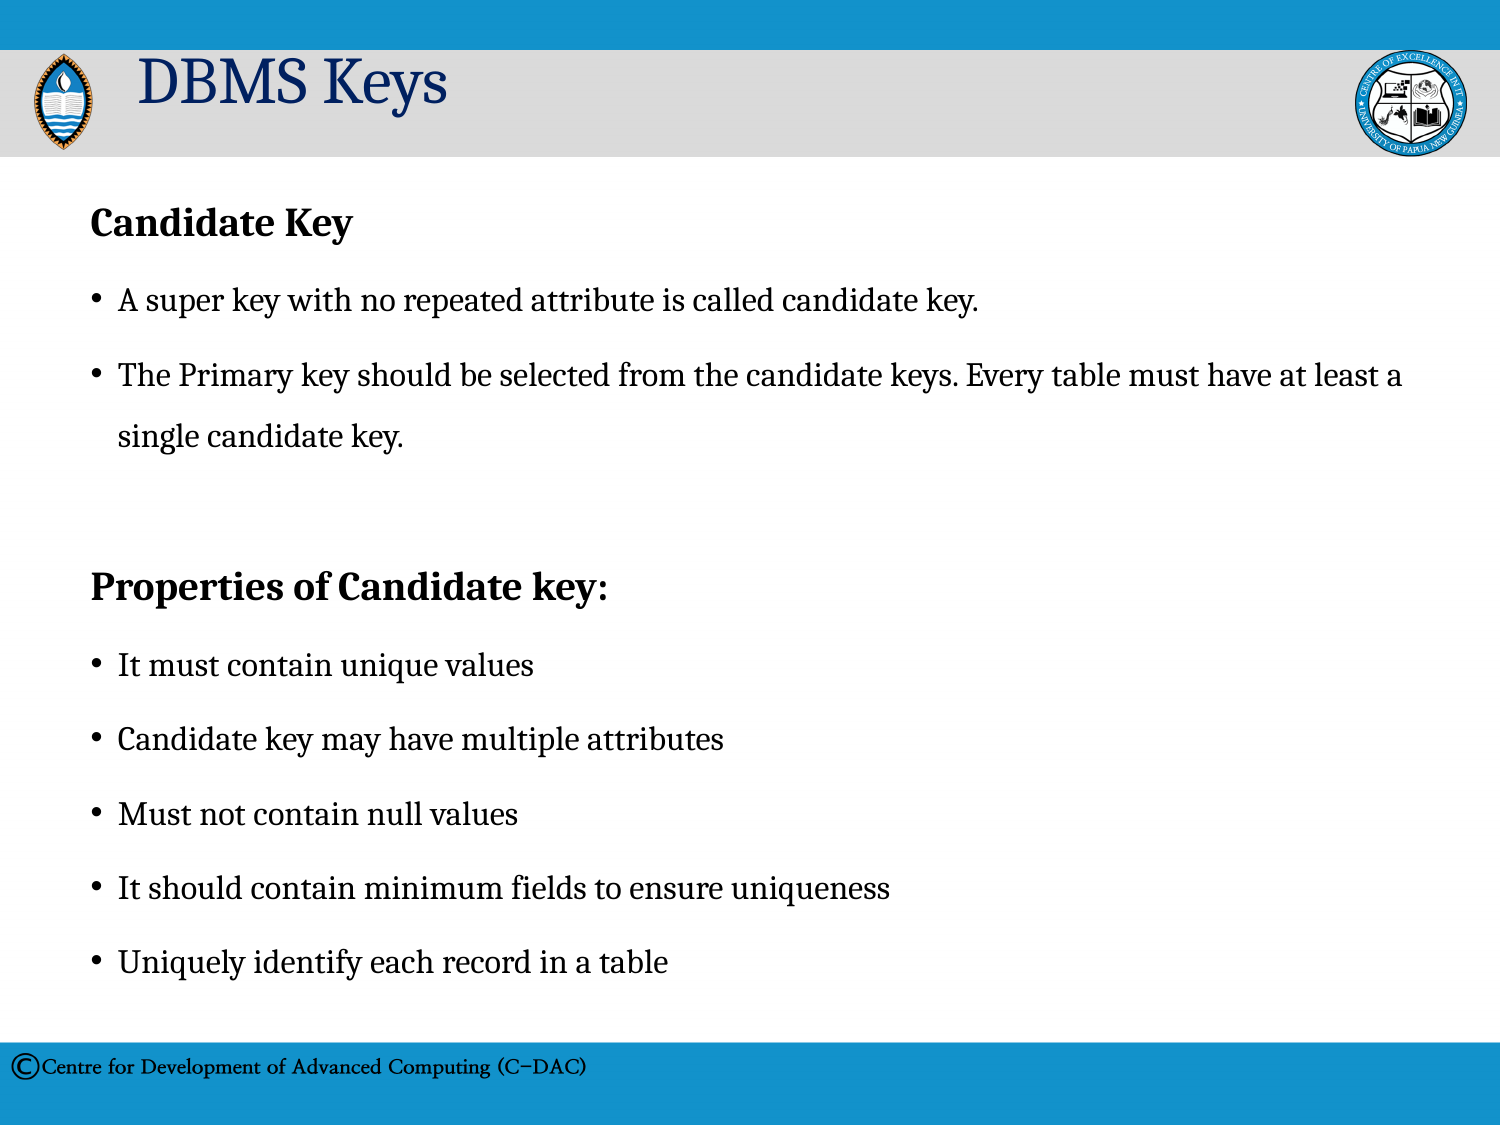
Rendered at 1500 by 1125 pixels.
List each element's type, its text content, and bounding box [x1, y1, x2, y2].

list Candidate Key A super key with no repeated attribute is called candidate key. The Primary key should be selected from the candidate keys. Every table must have at least a single candidate key. Properties of Candidate key: It must contain unique values Candidate key may have multiple attributes Must not contain null values It should contain minimum fields to ensure uniqueness Uniquely identify each record in a table [75, 163, 1425, 994]
picture [0, 0, 1500, 1125]
title DBMS Keys [122, 34, 1291, 130]
